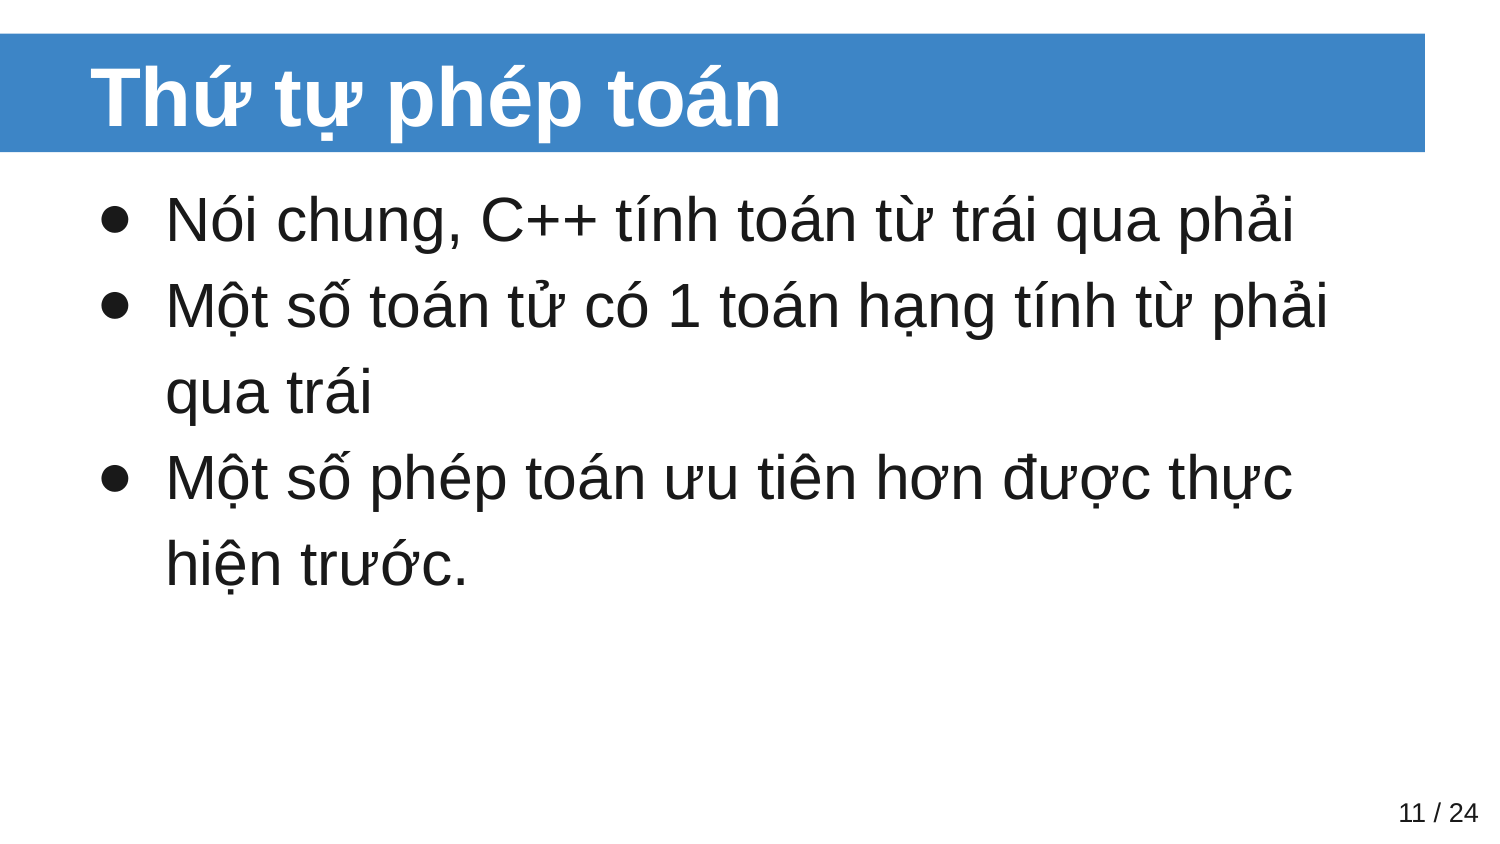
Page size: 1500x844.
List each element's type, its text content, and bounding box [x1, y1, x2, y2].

title Thứ tự phép toán [75, 33, 1425, 152]
list Nói chung, C++ tính toán từ trái qua phải Một số toán tử có 1 toán hạng tính từ phải qua trái Một số phép toán ưu tiên hơn được thực hiện trước. [75, 152, 1425, 808]
slide_number ‹#› / 24 [1314, 779, 1494, 844]
